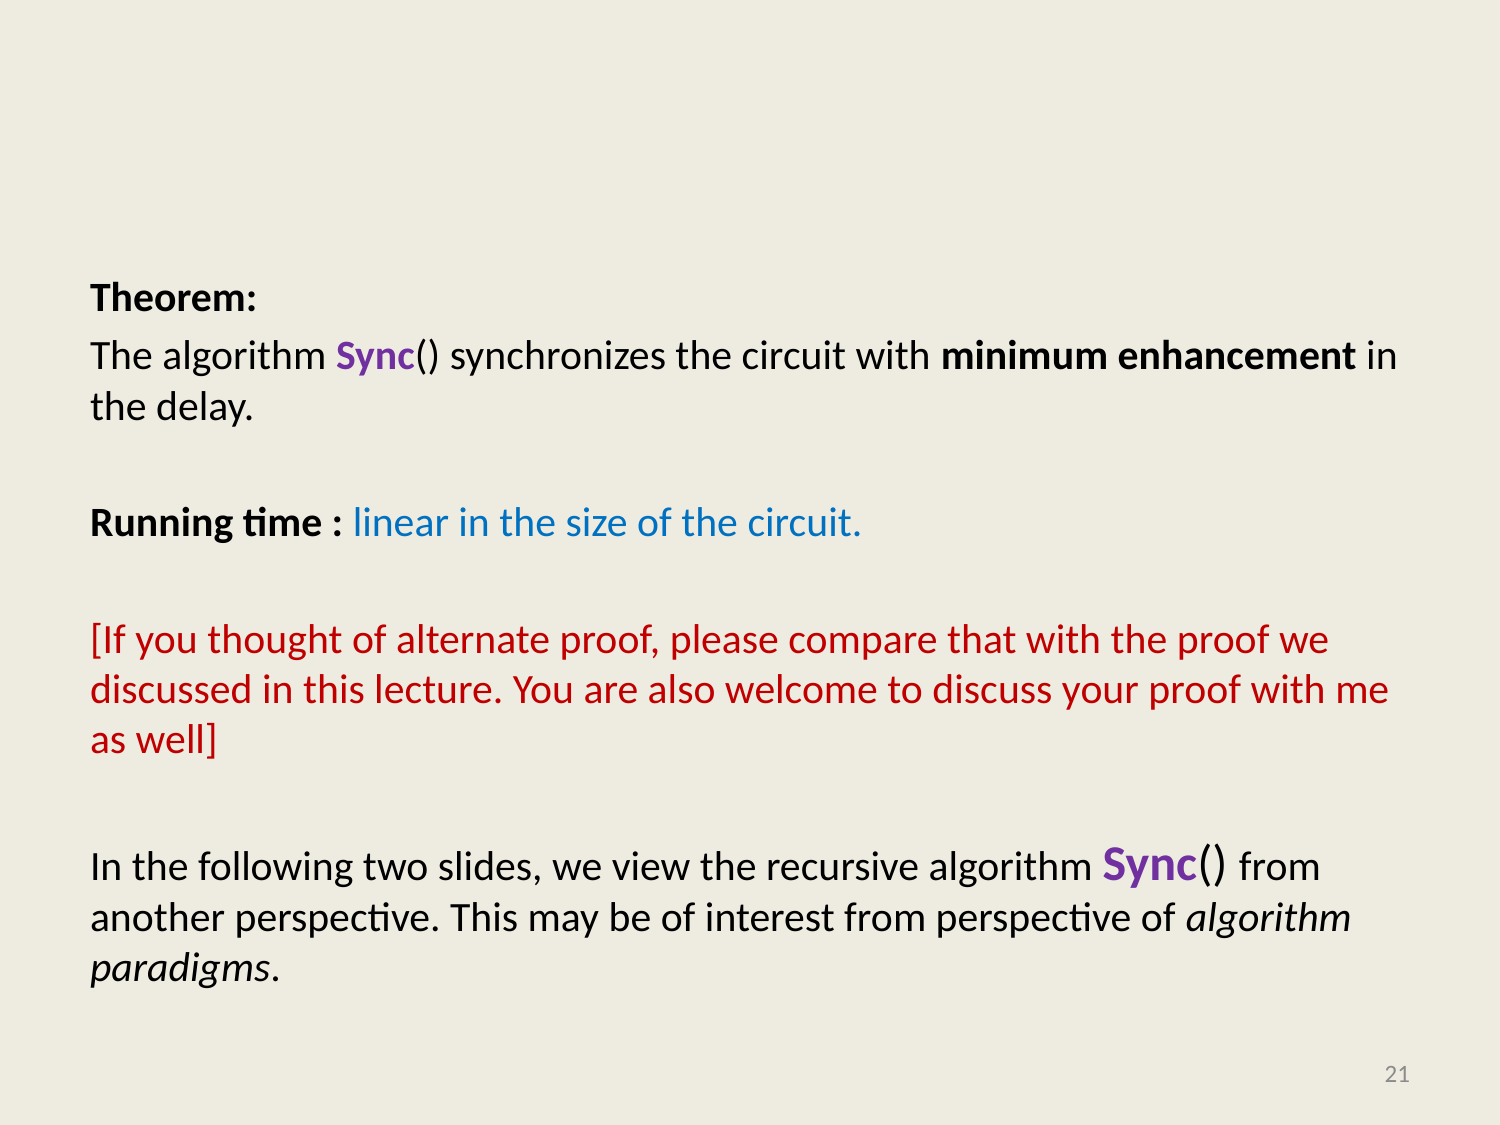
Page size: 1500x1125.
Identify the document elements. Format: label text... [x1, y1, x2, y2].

slide_number 21 [1074, 1042, 1425, 1103]
